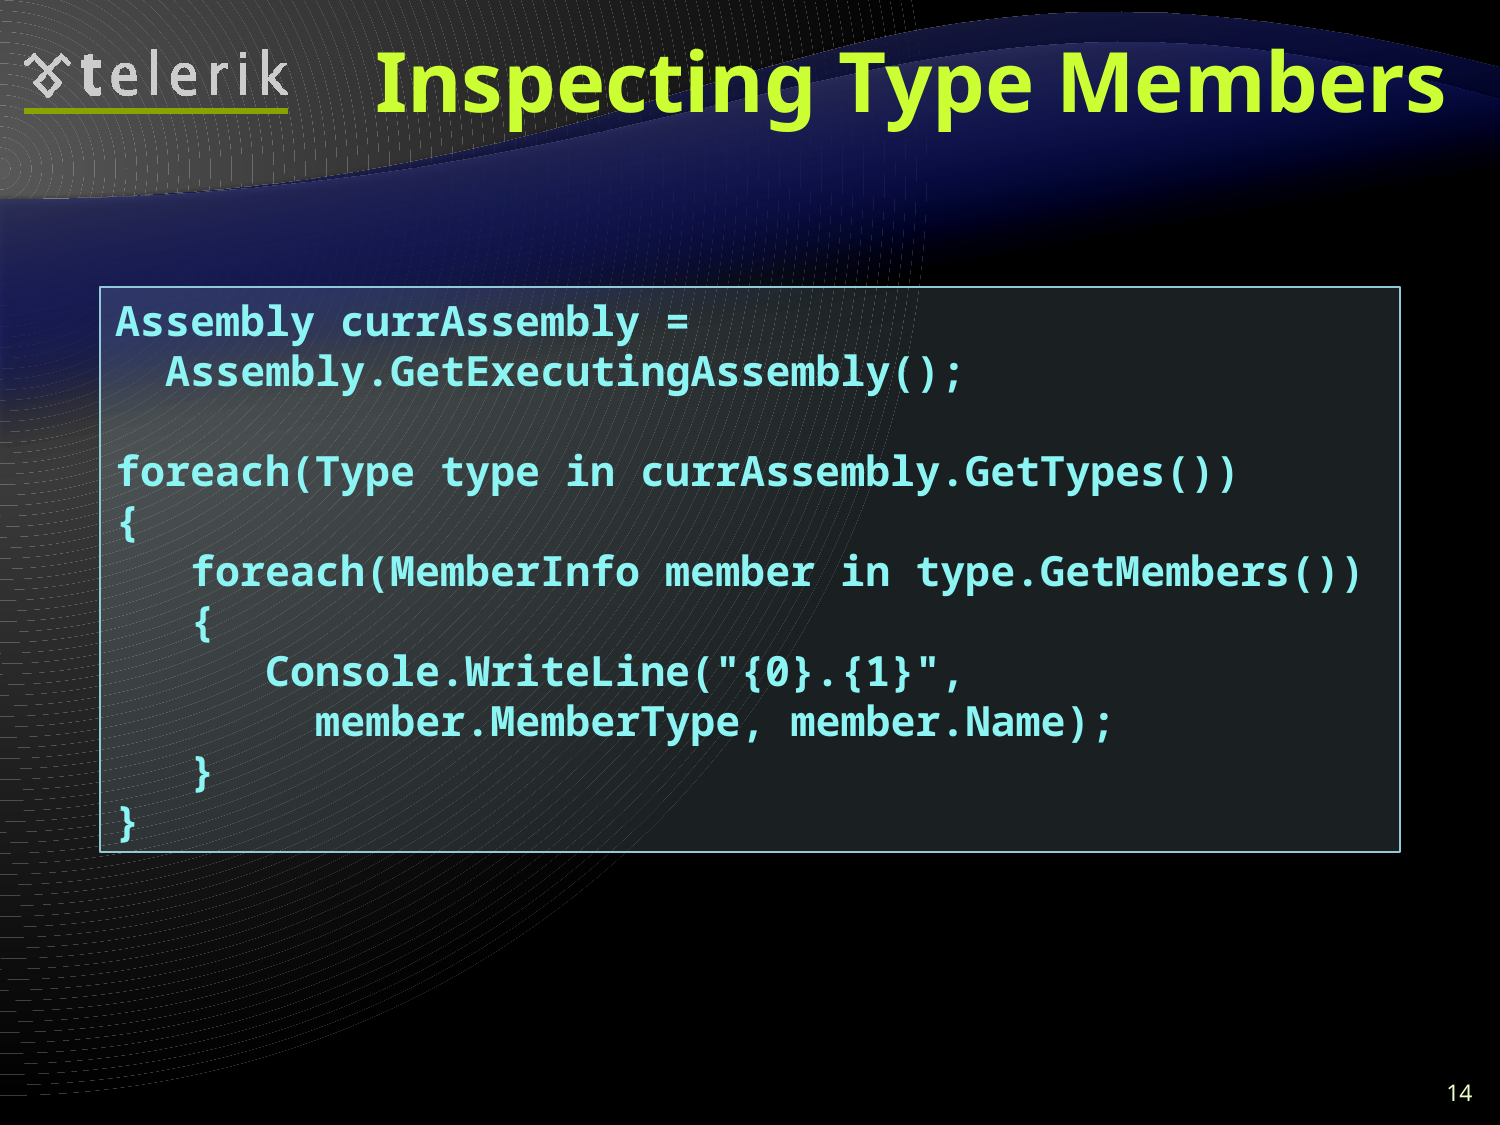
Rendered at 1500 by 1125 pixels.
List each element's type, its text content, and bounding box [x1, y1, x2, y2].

slide_number 14 [1412, 1074, 1488, 1113]
text_box Assembly currAssembly = Assembly.GetExecutingAssembly(); foreach(Type type in currAssembly.GetTypes()) { foreach(MemberInfo member in type.GetMembers()) { Console.WriteLine("{0}.{1}", member.MemberType, member.Name); } } [100, 287, 1400, 853]
title Inspecting Type Members [300, 12, 1463, 163]
picture [24, 49, 288, 114]
